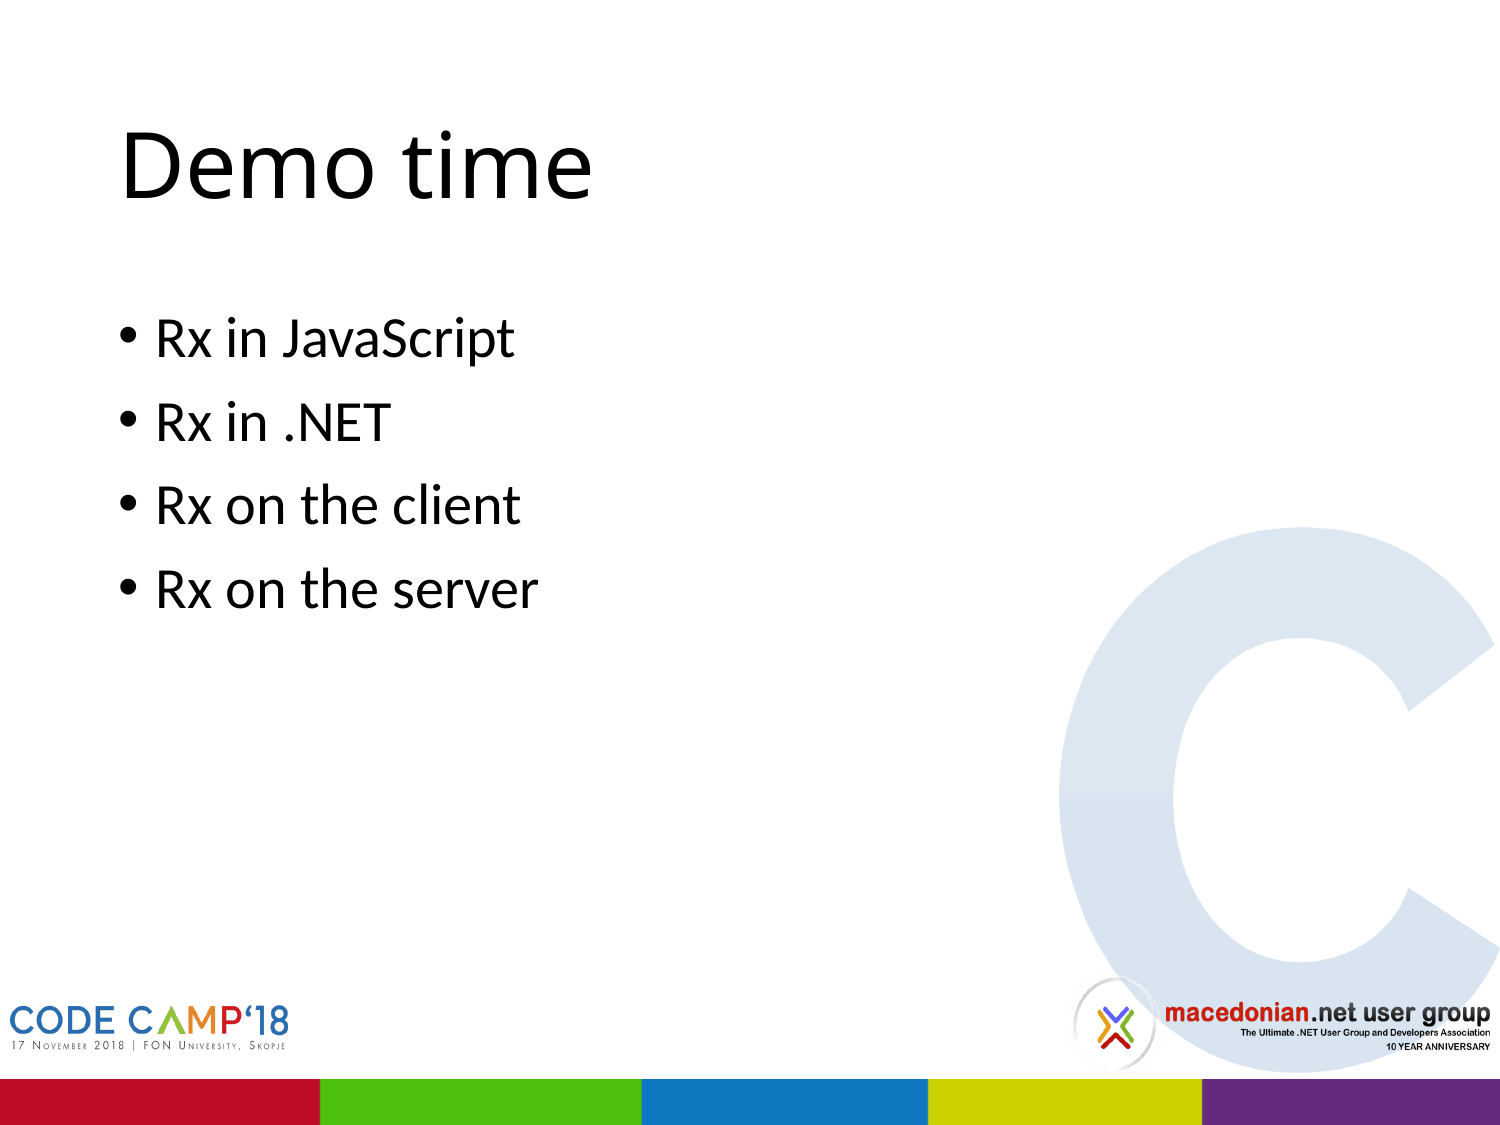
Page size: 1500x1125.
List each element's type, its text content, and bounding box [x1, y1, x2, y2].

list Rx in JavaScript Rx in .NET Rx on the client Rx on the server [103, 299, 1397, 1014]
picture [10, 1005, 288, 1051]
picture [1059, 527, 1500, 1075]
title Demo time [103, 59, 1397, 278]
